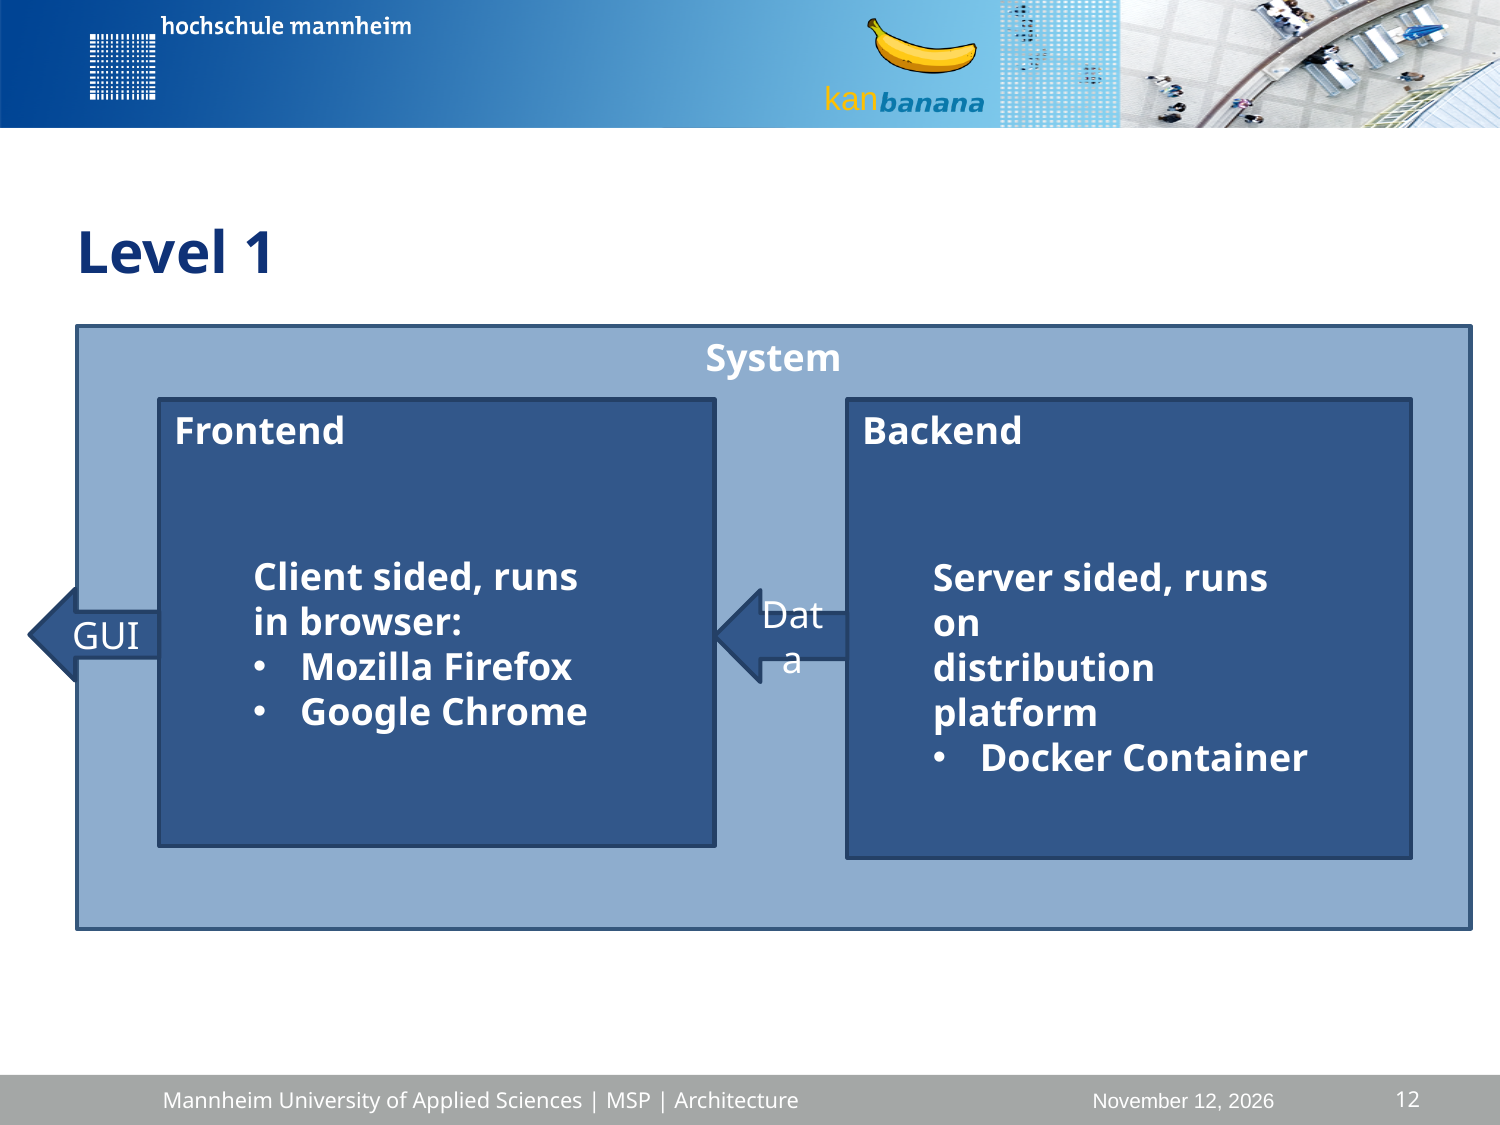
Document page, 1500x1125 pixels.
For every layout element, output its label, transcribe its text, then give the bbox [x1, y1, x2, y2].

picture [0, 0, 1500, 128]
footer Mannheim University of Applied Sciences | MSP | Architecture [162, 1087, 1081, 1113]
slide_number 12 [1085, 1075, 1436, 1124]
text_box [29, 326, 1471, 929]
title Level 1 [76, 207, 1341, 324]
